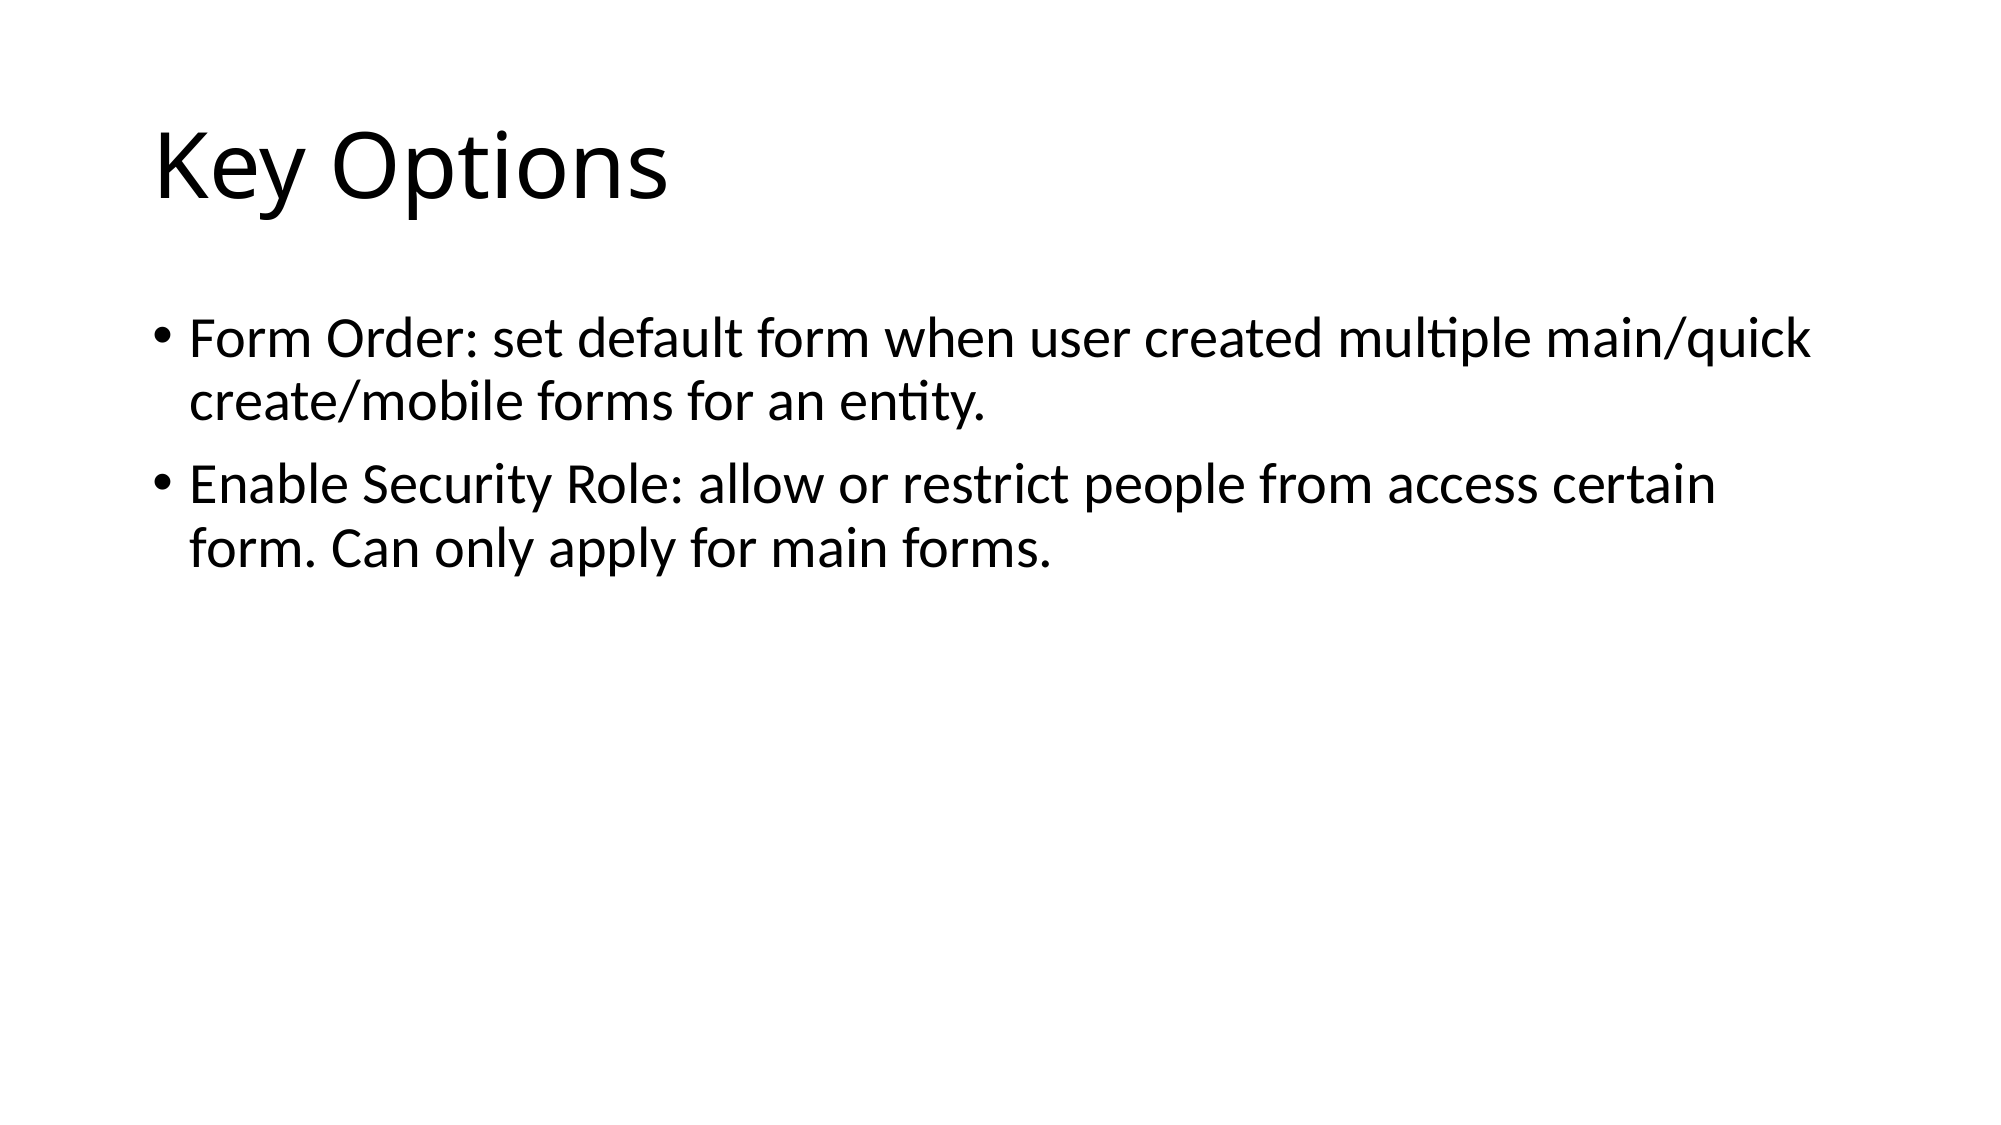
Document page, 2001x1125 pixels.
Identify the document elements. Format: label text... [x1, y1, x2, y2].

title Key Options [137, 59, 1863, 278]
list Form Order: set default form when user created multiple main/quick create/mobile forms for an entity. Enable Security Role: allow or restrict people from access certain form. Can only apply for main forms. [137, 299, 1863, 1014]
